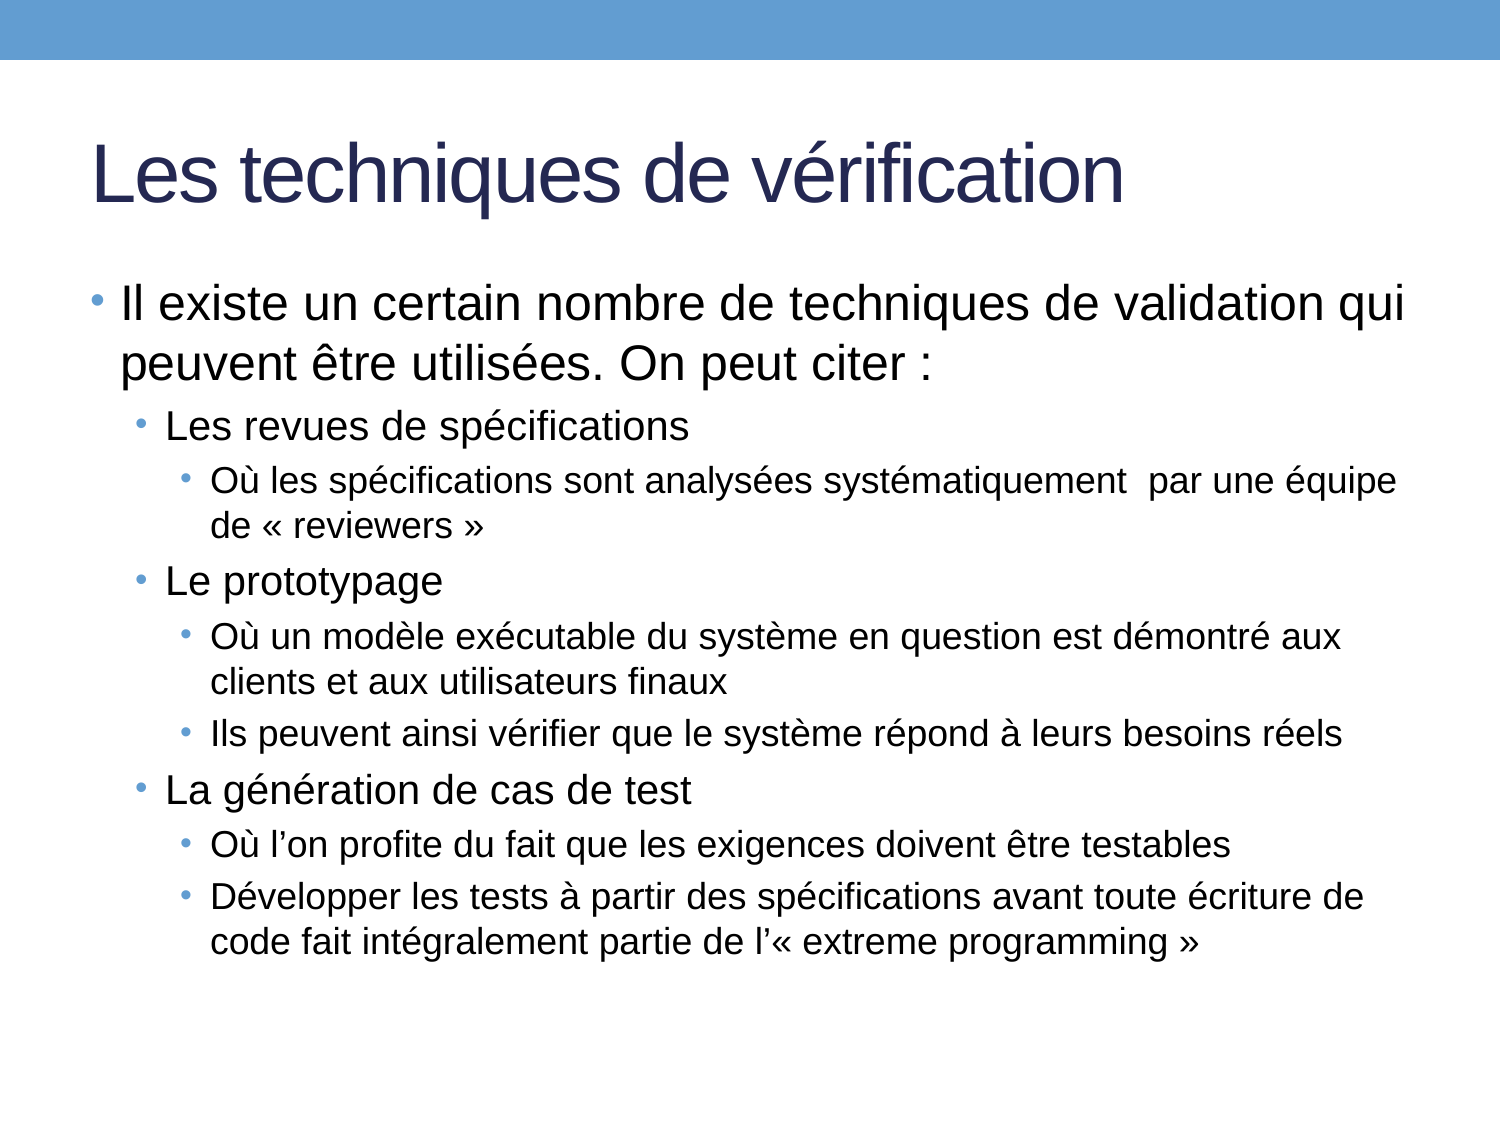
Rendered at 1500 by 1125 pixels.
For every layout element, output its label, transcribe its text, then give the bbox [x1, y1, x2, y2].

title Les techniques de vérification [75, 87, 1425, 250]
list Il existe un certain nombre de techniques de validation qui peuvent être utilisées. On peut citer : Les revues de spécifications Où les spécifications sont analysées systématiquement par une équipe de « reviewers » Le prototypage Où un modèle exécutable du système en question est démontré aux clients et aux utilisateurs finaux Ils peuvent ainsi vérifier que le système répond à leurs besoins réels La génération de cas de test Où l’on profite du fait que les exigences doivent être testables Développer les tests à partir des spécifications avant toute écriture de code fait intégralement partie de l’« extreme programming » [75, 262, 1425, 1063]
